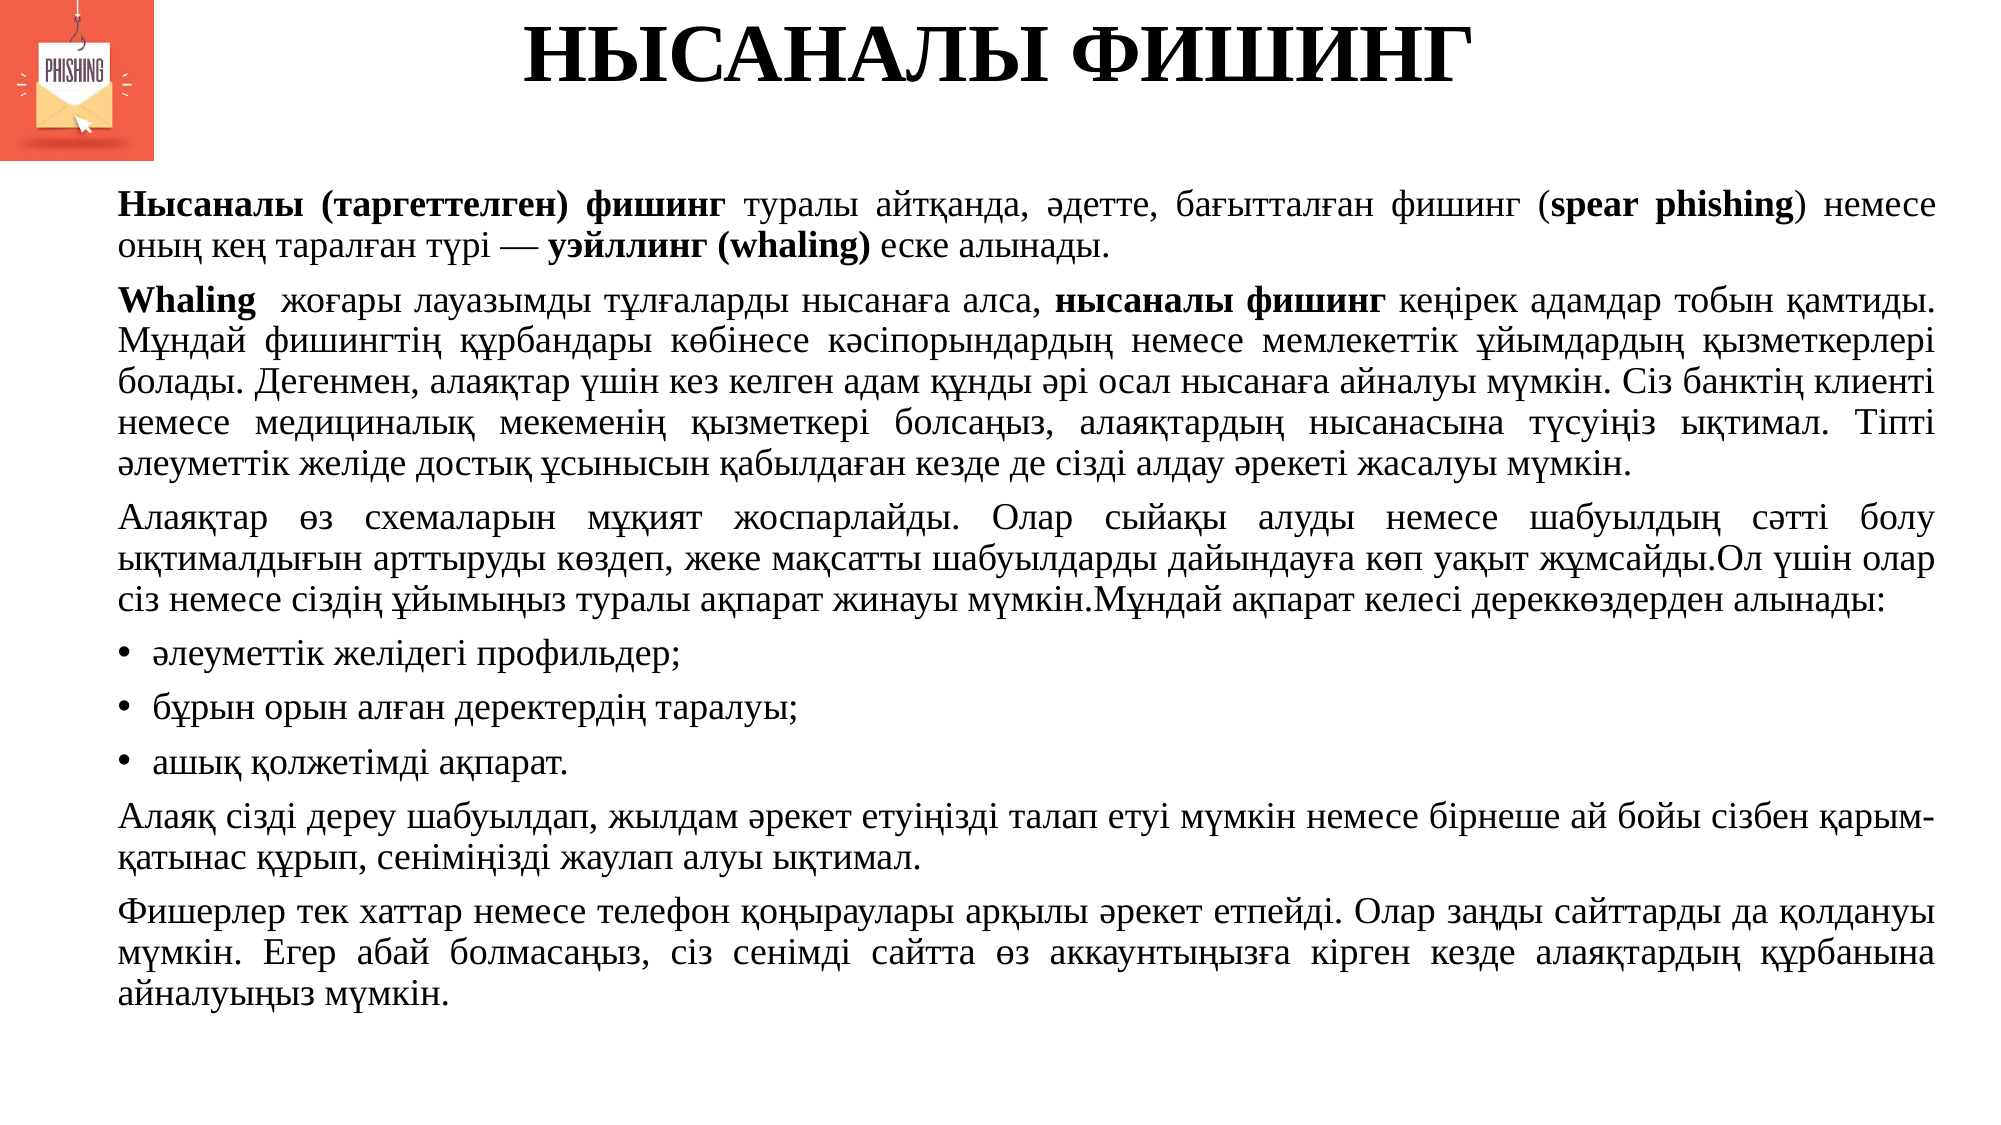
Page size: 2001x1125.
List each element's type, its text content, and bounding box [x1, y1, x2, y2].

picture [0, 0, 155, 161]
list Нысаналы (таргеттелген) фишинг туралы айтқанда, әдетте, бағытталған фишинг (spear phishing) немесе оның кең таралған түрі — уэйллинг (whaling) еске алынады. Whaling жоғары лауазымды тұлғаларды нысанаға алса, нысаналы фишинг кеңірек адамдар тобын қамтиды. Мұндай фишингтің құрбандары көбінесе кәсіпорындардың немесе мемлекеттік ұйымдардың қызметкерлері болады. Дегенмен, алаяқтар үшін кез келген адам құнды әрі осал нысанаға айналуы мүмкін. Сіз банктің клиенті немесе медициналық мекеменің қызметкері болсаңыз, алаяқтардың нысанасына түсуіңіз ықтимал. Тіпті әлеуметтік желіде достық ұсынысын қабылдаған кезде де сізді алдау әрекеті жасалуы мүмкін. Алаяқтар өз схемаларын мұқият жоспарлайды. Олар сыйақы алуды немесе шабуылдың сәтті болу ықтималдығын арттыруды көздеп, жеке мақсатты шабуылдарды дайындауға көп уақыт жұмсайды.Ол үшін олар сіз немесе сіздің ұйымыңыз туралы ақпарат жинауы мүмкін.Мұндай ақпарат келесі дереккөздерден алынады: әлеуметтік желідегі профильдер; бұрын орын алған деректердің таралуы; ашық қолжетімді ақпарат. Алаяқ сізді дереу шабуылдап, жылдам әрекет етуіңізді талап етуі мүмкін немесе бірнеше ай бойы сізбен қарым-қатынас құрып, сеніміңізді жаулап алуы ықтимал. Фишерлер тек хаттар немесе телефон қоңыраулары арқылы әрекет етпейді. Олар заңды сайттарды да қолдануы мүмкін. Егер абай болмасаңыз, сіз сенімді сайтта өз аккаунтыңызға кірген кезде алаяқтардың құрбанына айналуыңыз мүмкін. [102, 176, 1952, 1092]
title НЫСАНАЛЫ ФИШИНГ [137, 3, 1863, 176]
